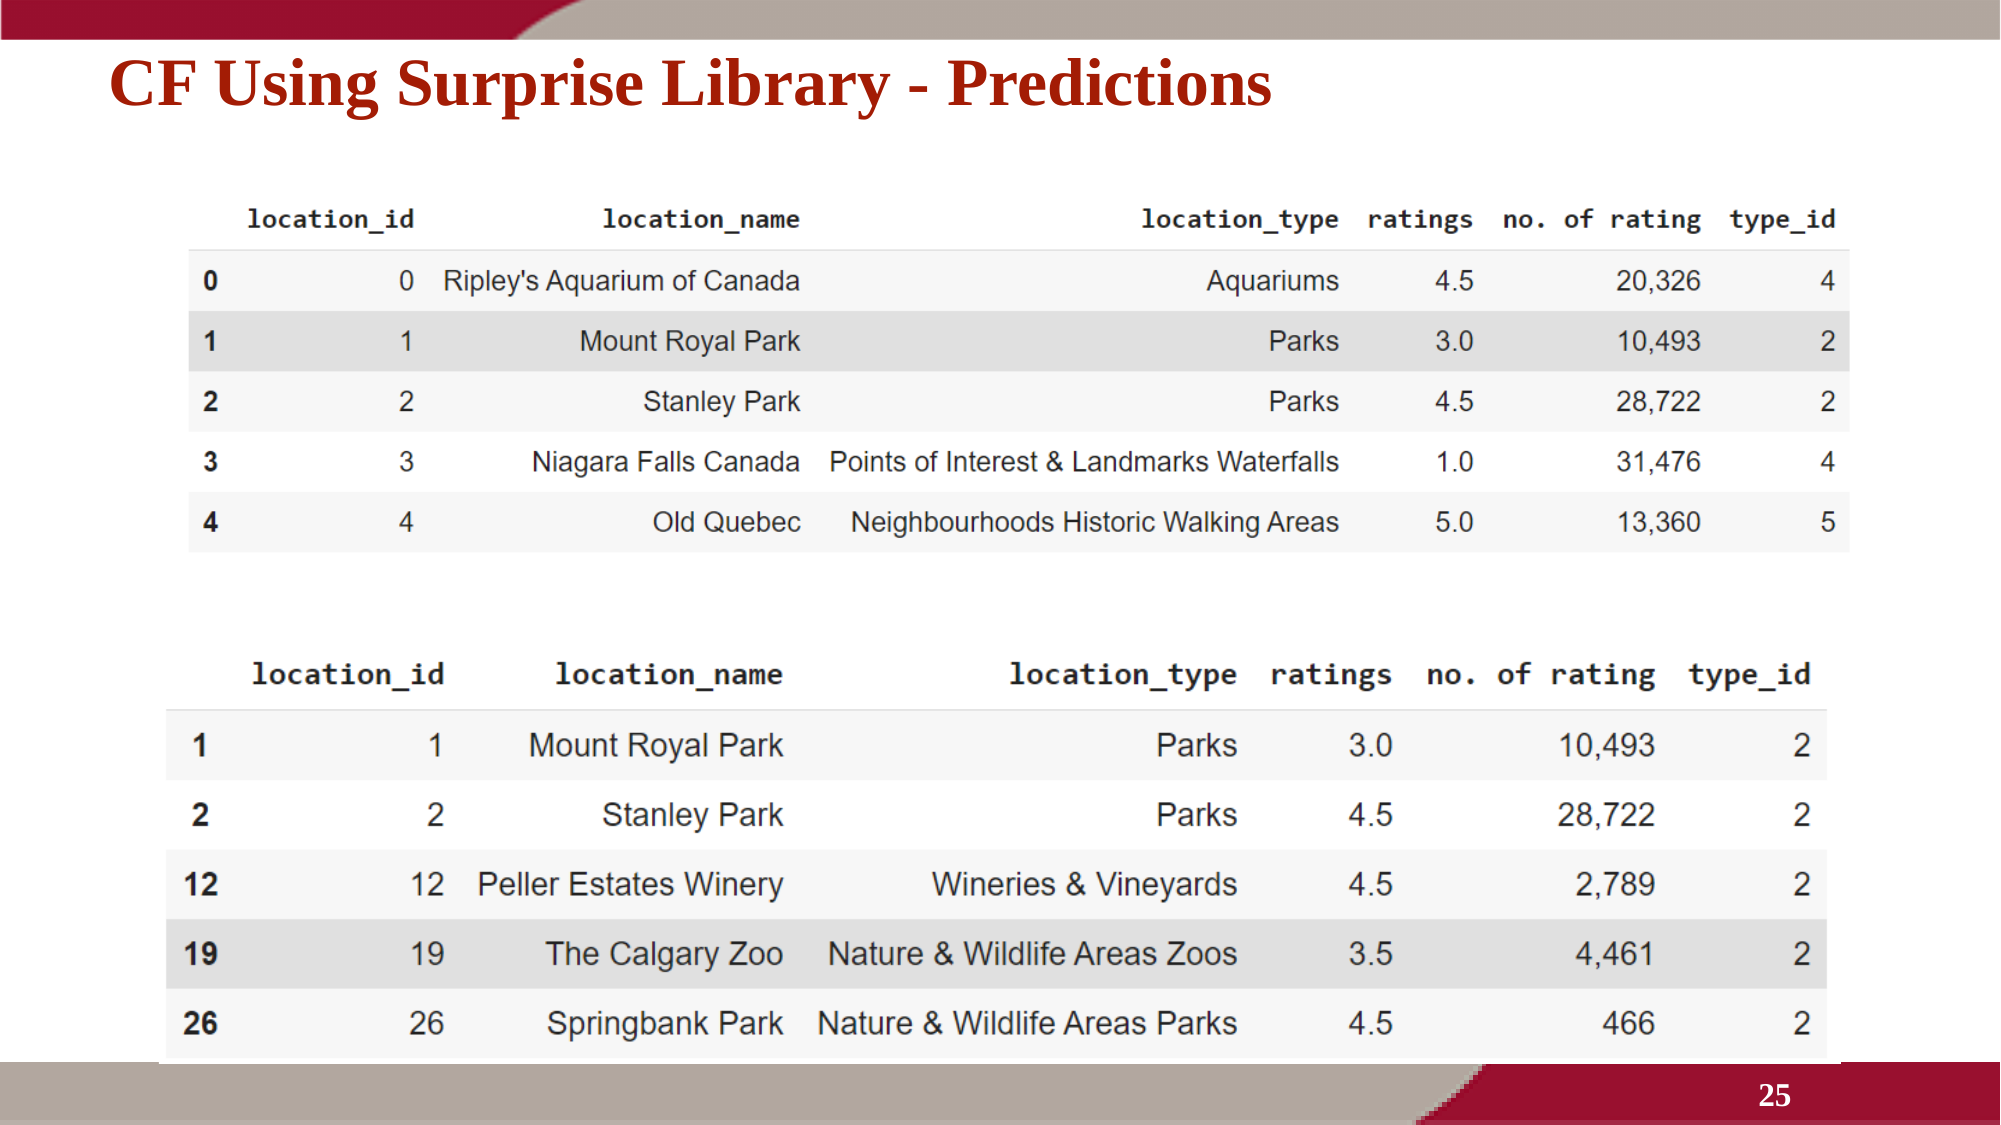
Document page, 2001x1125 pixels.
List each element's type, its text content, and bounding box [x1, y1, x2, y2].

picture [0, 650, 2000, 1125]
picture [172, 176, 1854, 591]
slide_number 25 [1550, 1063, 2000, 1124]
title CF Using Surprise Library - Predictions [93, 39, 1933, 129]
picture [2, 0, 1999, 39]
